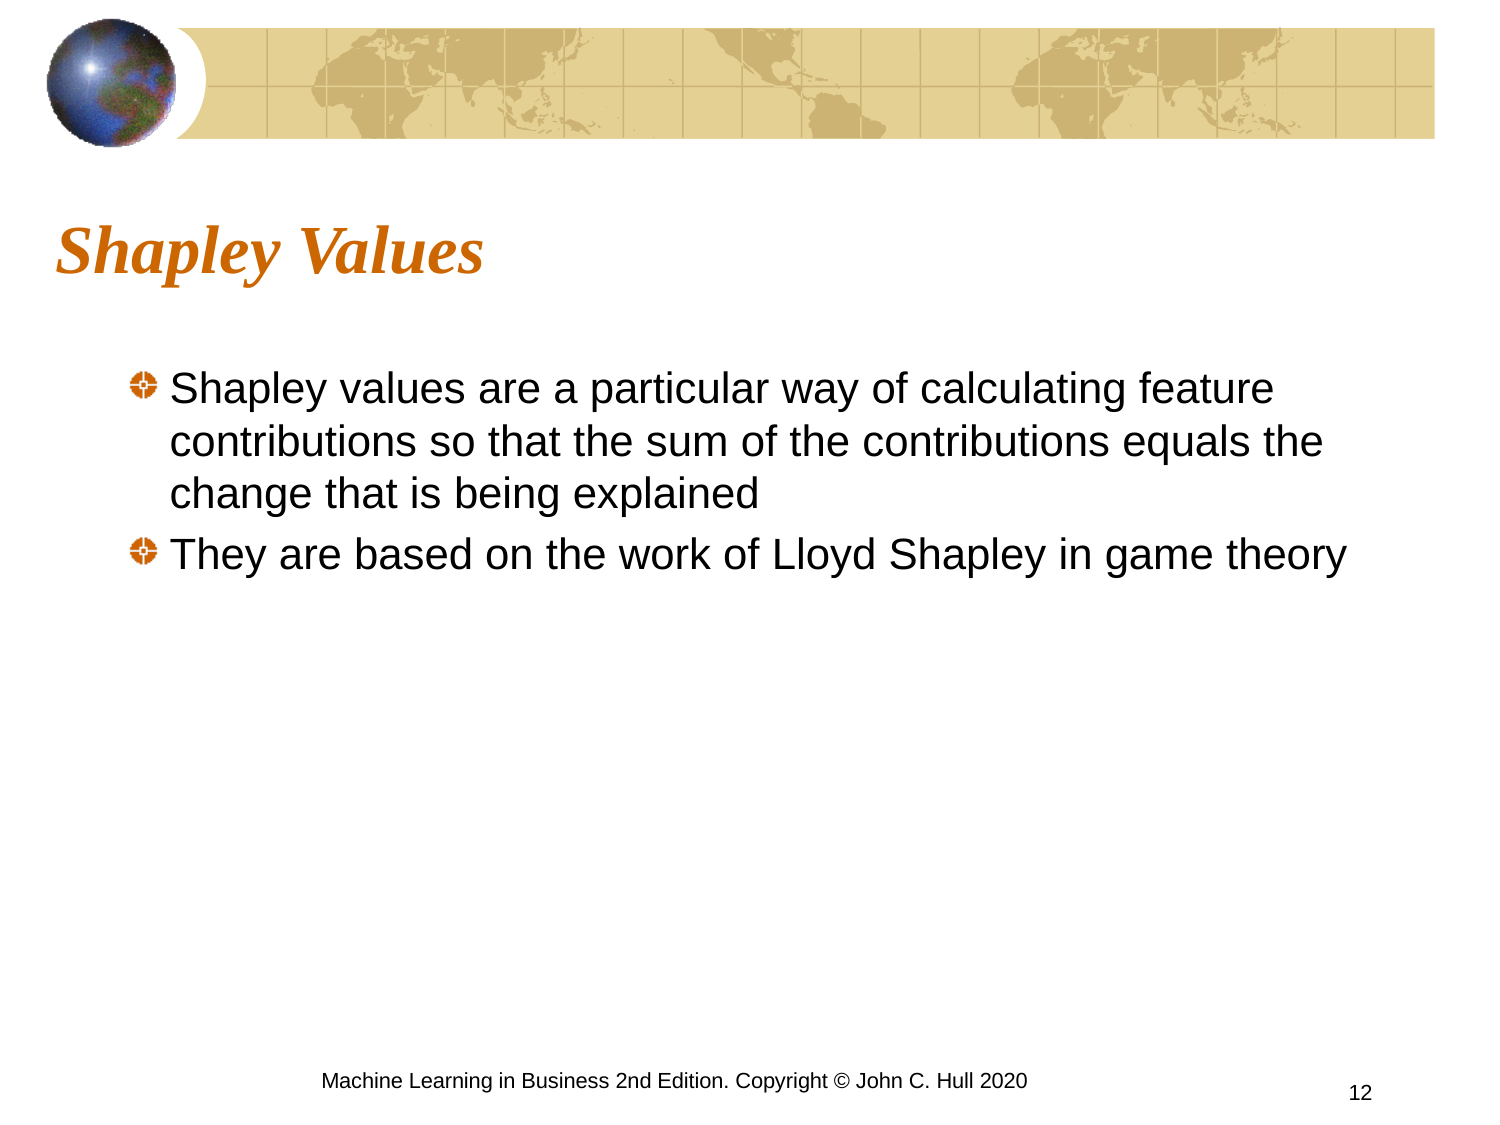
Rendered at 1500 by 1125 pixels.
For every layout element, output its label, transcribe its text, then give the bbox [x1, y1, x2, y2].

list Shapley values are a particular way of calculating feature contributions so that the sum of the contributions equals the change that is being explained They are based on the work of Lloyd Shapley in game theory [112, 352, 1388, 1028]
slide_number 12 [1074, 1037, 1388, 1113]
title Shapley Values [40, 152, 1316, 341]
picture [127, 370, 159, 402]
picture [42, 14, 190, 151]
picture [127, 536, 159, 568]
footer Machine Learning in Business 2nd Edition. Copyright © John C. Hull 2020 [262, 1024, 1088, 1101]
